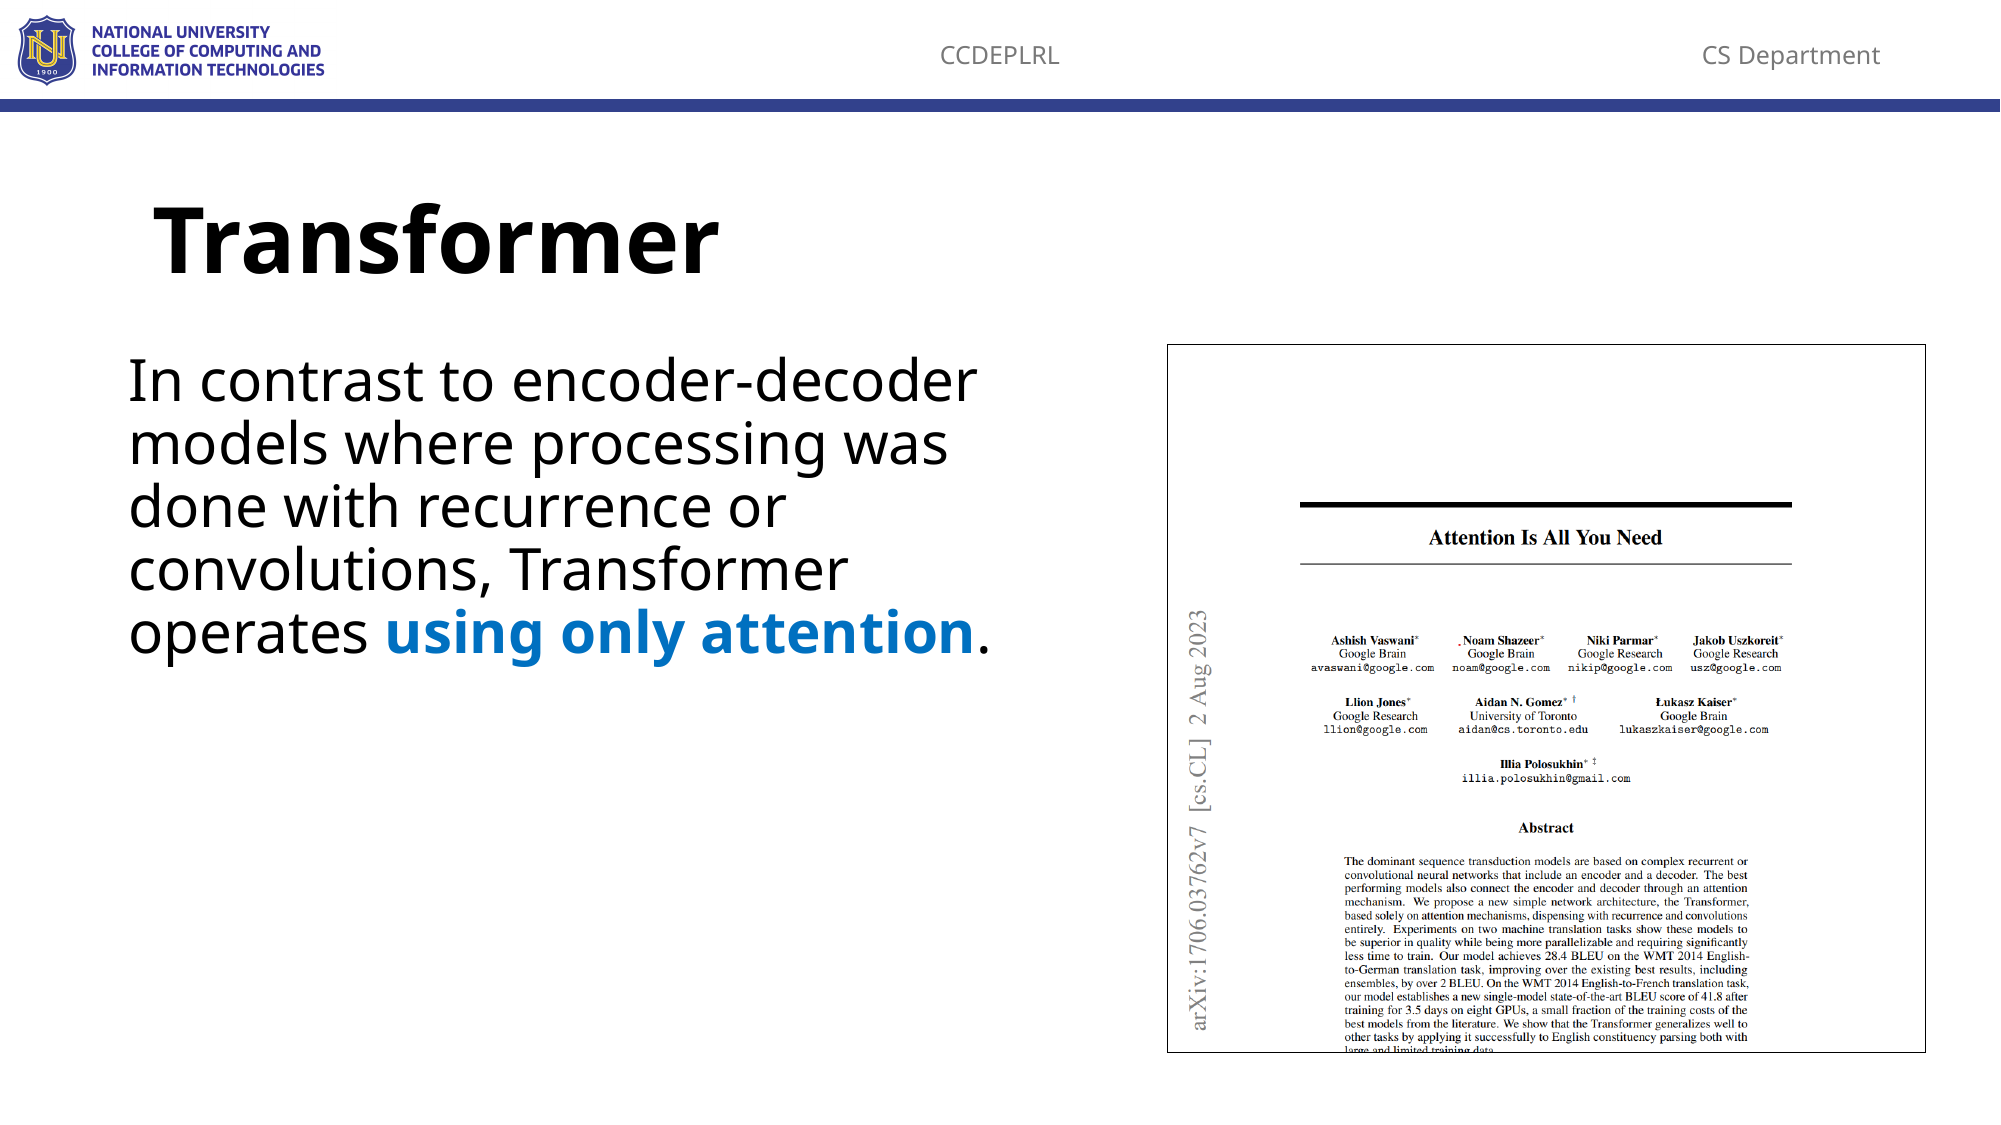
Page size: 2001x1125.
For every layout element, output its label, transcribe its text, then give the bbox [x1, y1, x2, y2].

title Transformer [137, 135, 1863, 353]
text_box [1166, 343, 1926, 1054]
picture [0, 0, 337, 99]
list In contrast to encoder-decoder models where processing was done with recurrence or convolutions, Transformer operates using only attention. [113, 344, 1106, 1058]
